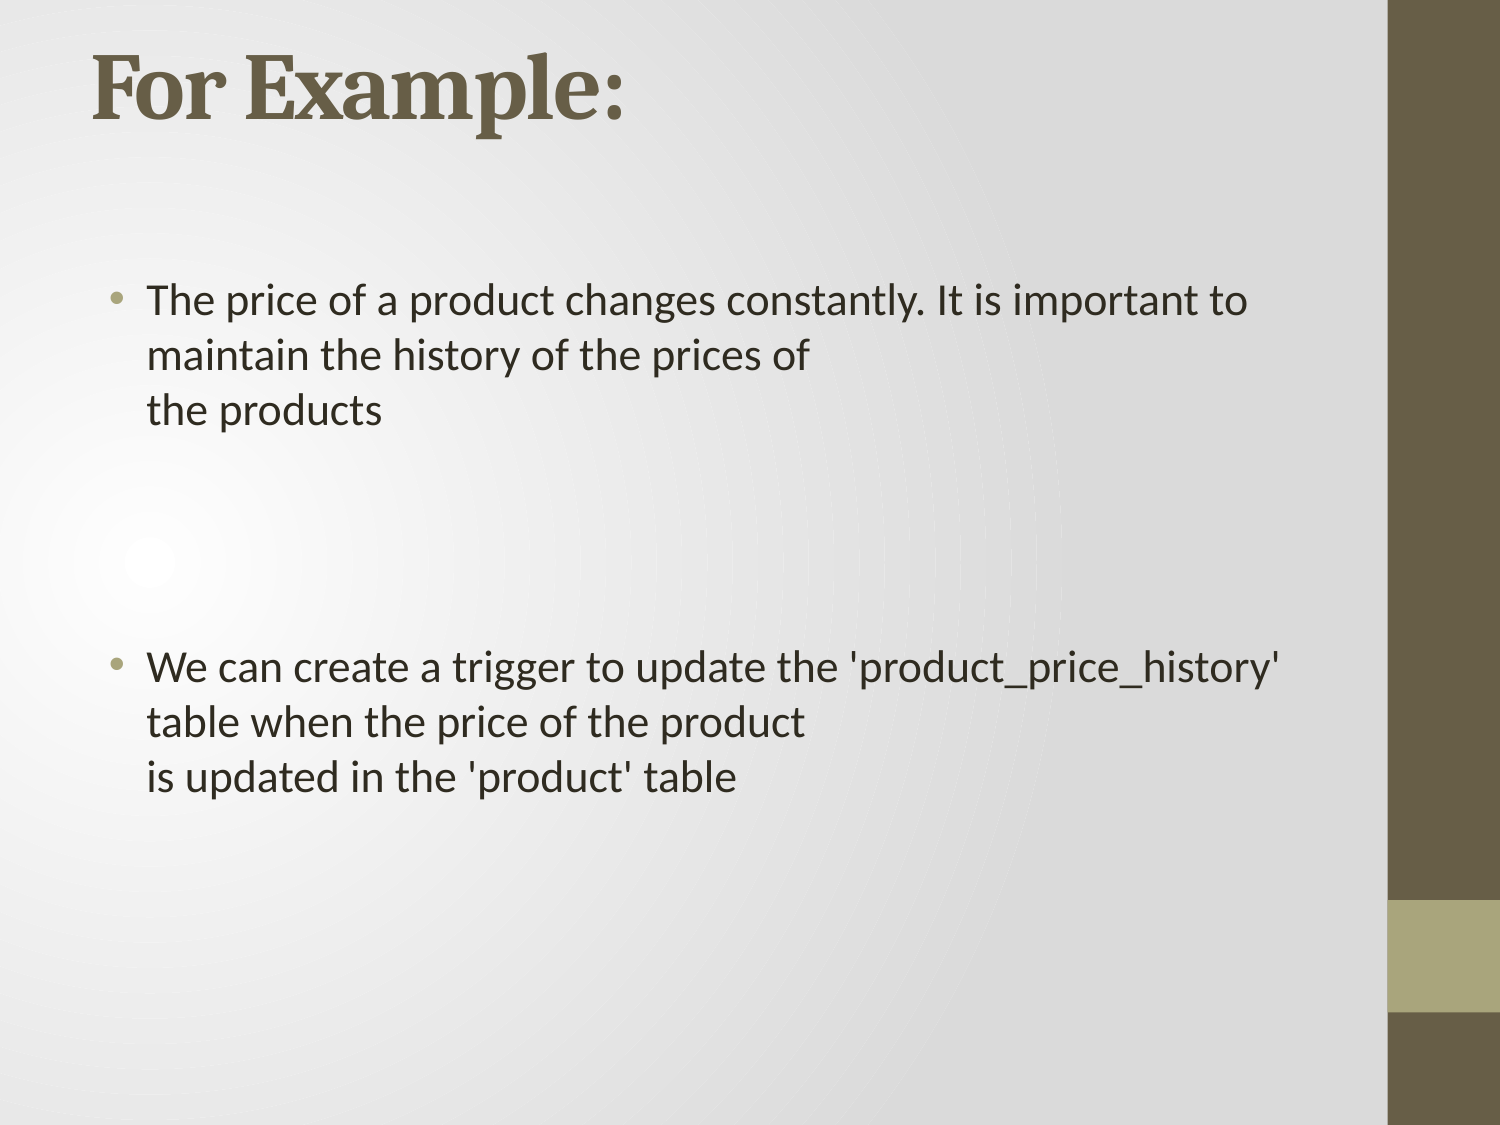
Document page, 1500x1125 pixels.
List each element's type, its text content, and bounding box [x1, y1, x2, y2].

list The price of a product changes constantly. It is important to maintain the history of the prices of the products We can create a trigger to update the 'product_price_history' table when the price of the product is updated in the 'product' table [75, 262, 1325, 1050]
title For Example: [75, 45, 1325, 233]
